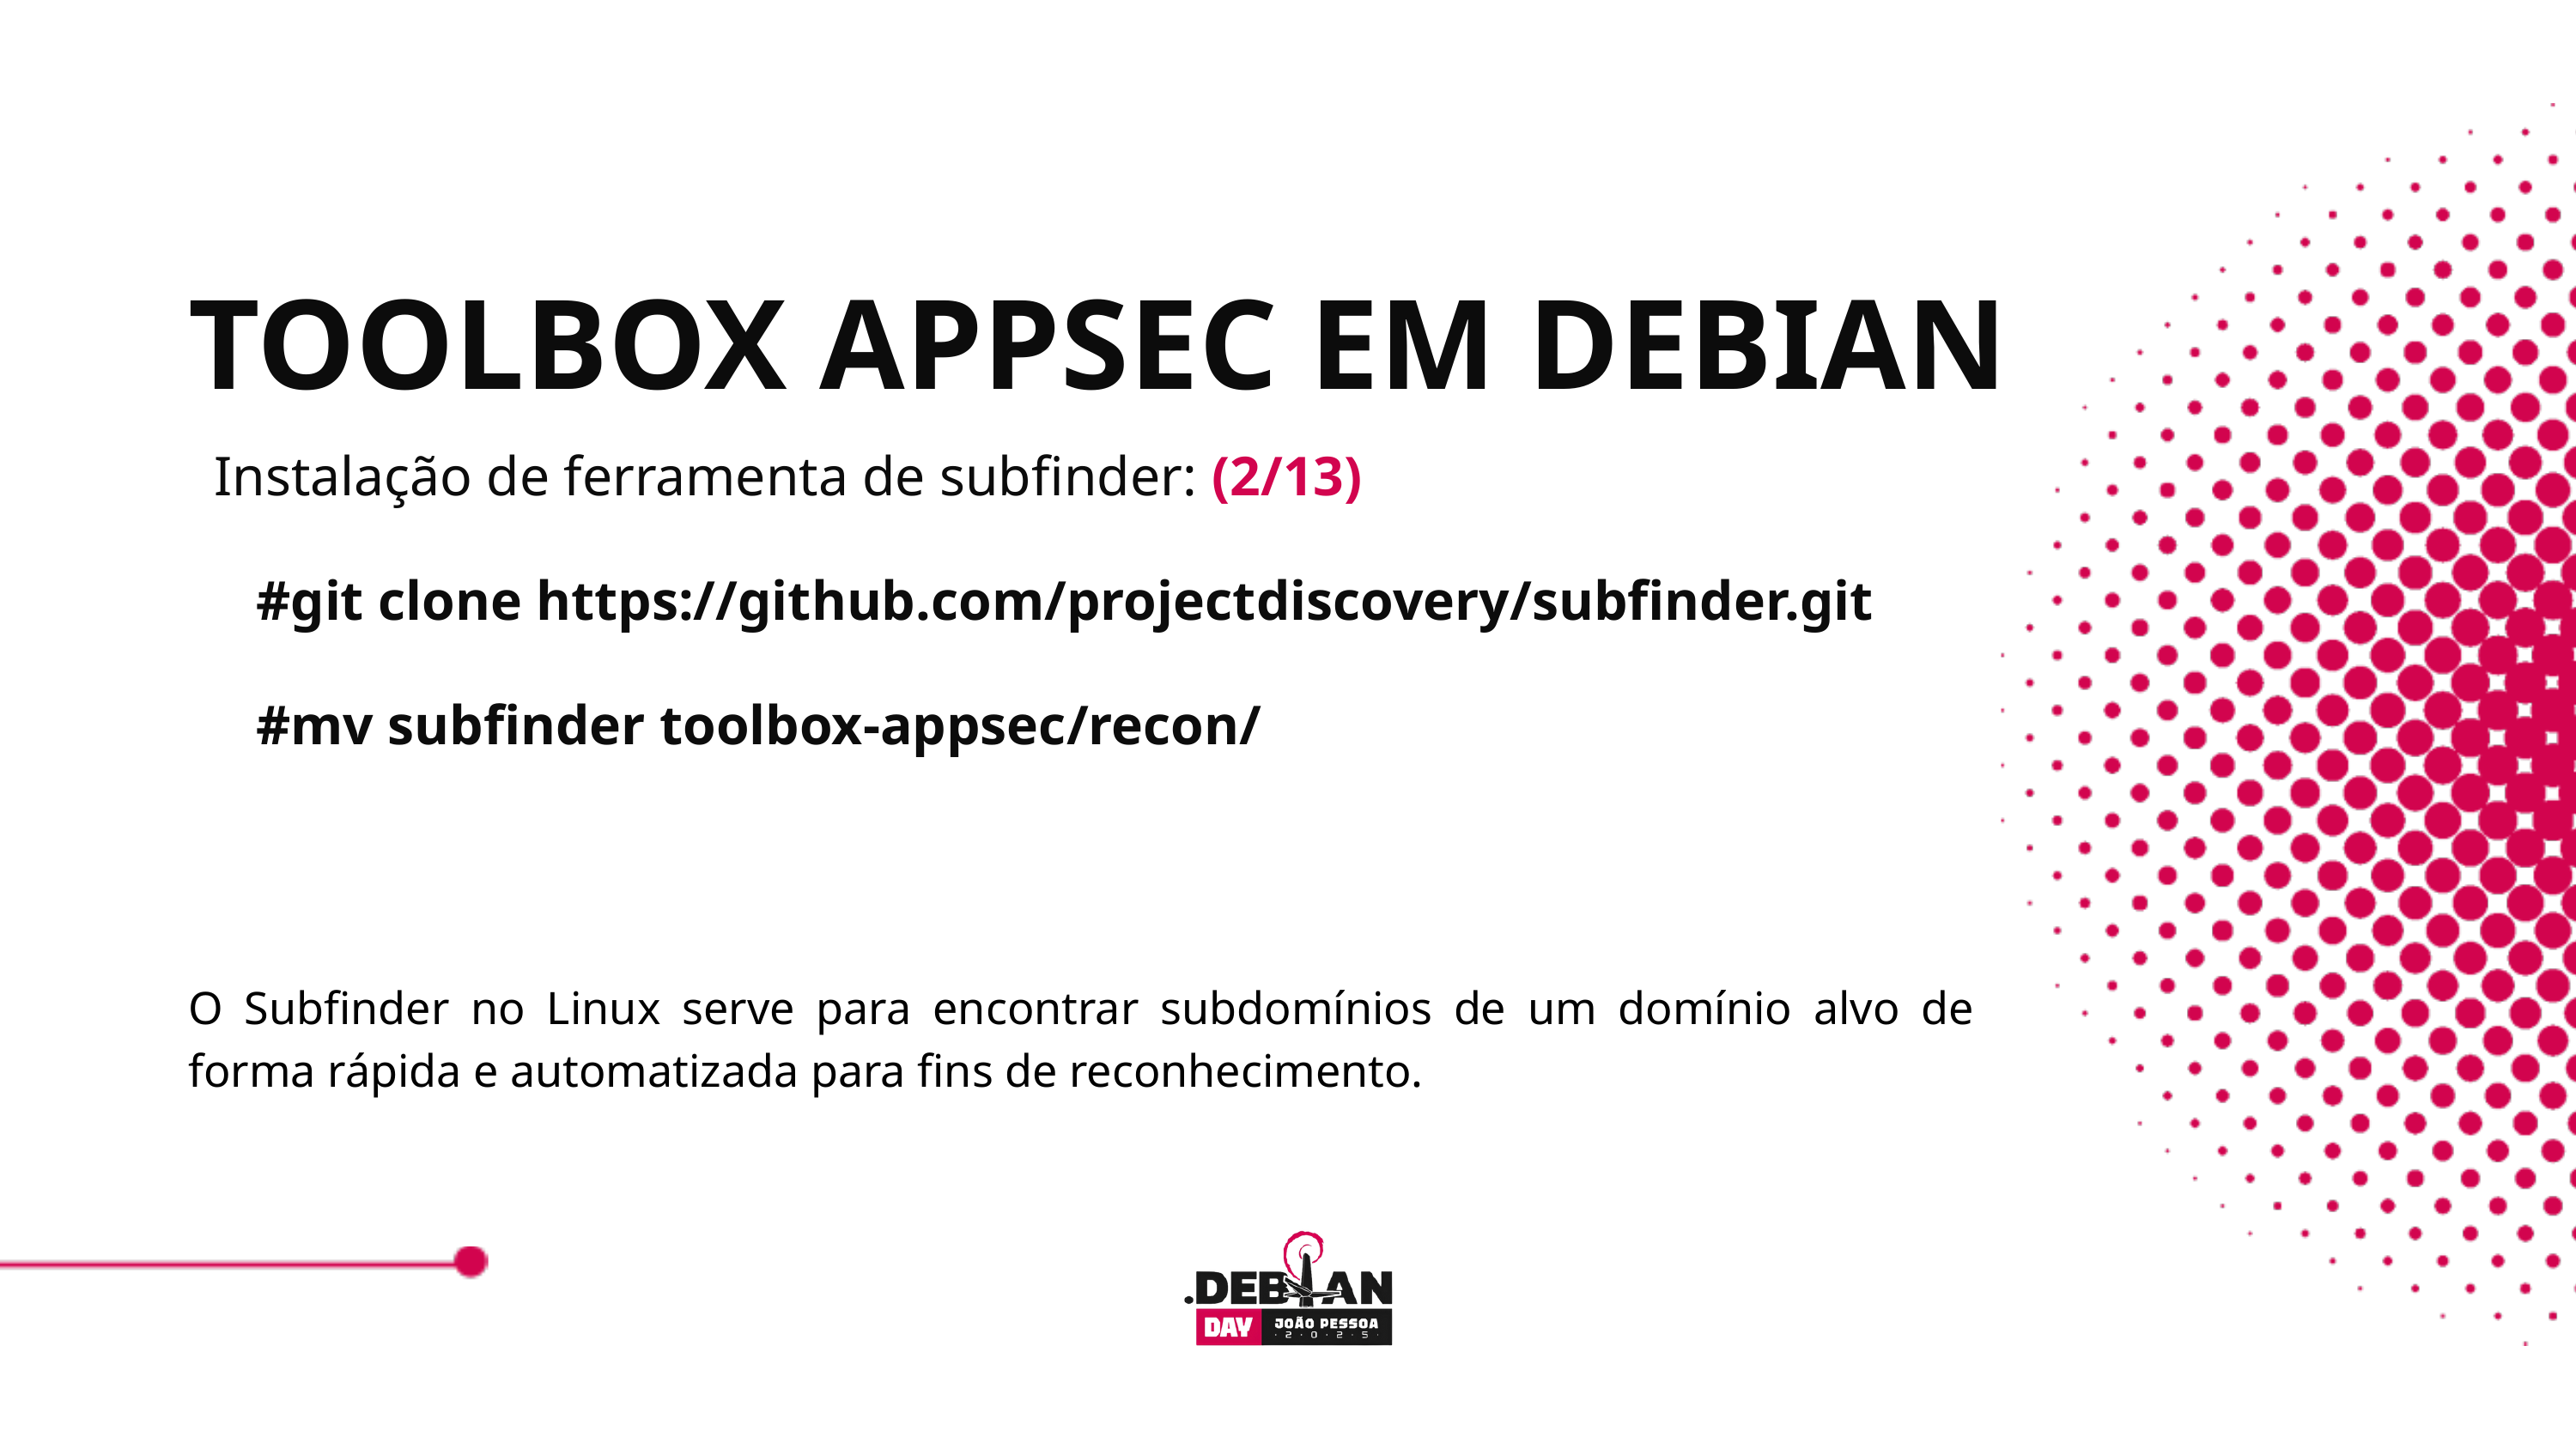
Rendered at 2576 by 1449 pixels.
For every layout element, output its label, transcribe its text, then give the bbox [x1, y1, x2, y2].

text_box TOOLBOX APPSEC EM DEBIAN [188, 270, 2001, 415]
text_box [0, 1246, 489, 1361]
text_box O Subfinder no Linux serve para encontrar subdomínios de um domínio alvo de forma rápida e automatizada para fins de reconhecimento. [188, 971, 1976, 1097]
text_box Instalação de ferramenta de subfinder: (2/13) #git clone https://github.com/projectdiscovery/subfinder.git #mv subfinder toolbox-appsec/recon/ [214, 444, 1935, 755]
text_box [2001, 103, 2576, 1346]
text_box [1174, 1173, 1402, 1402]
